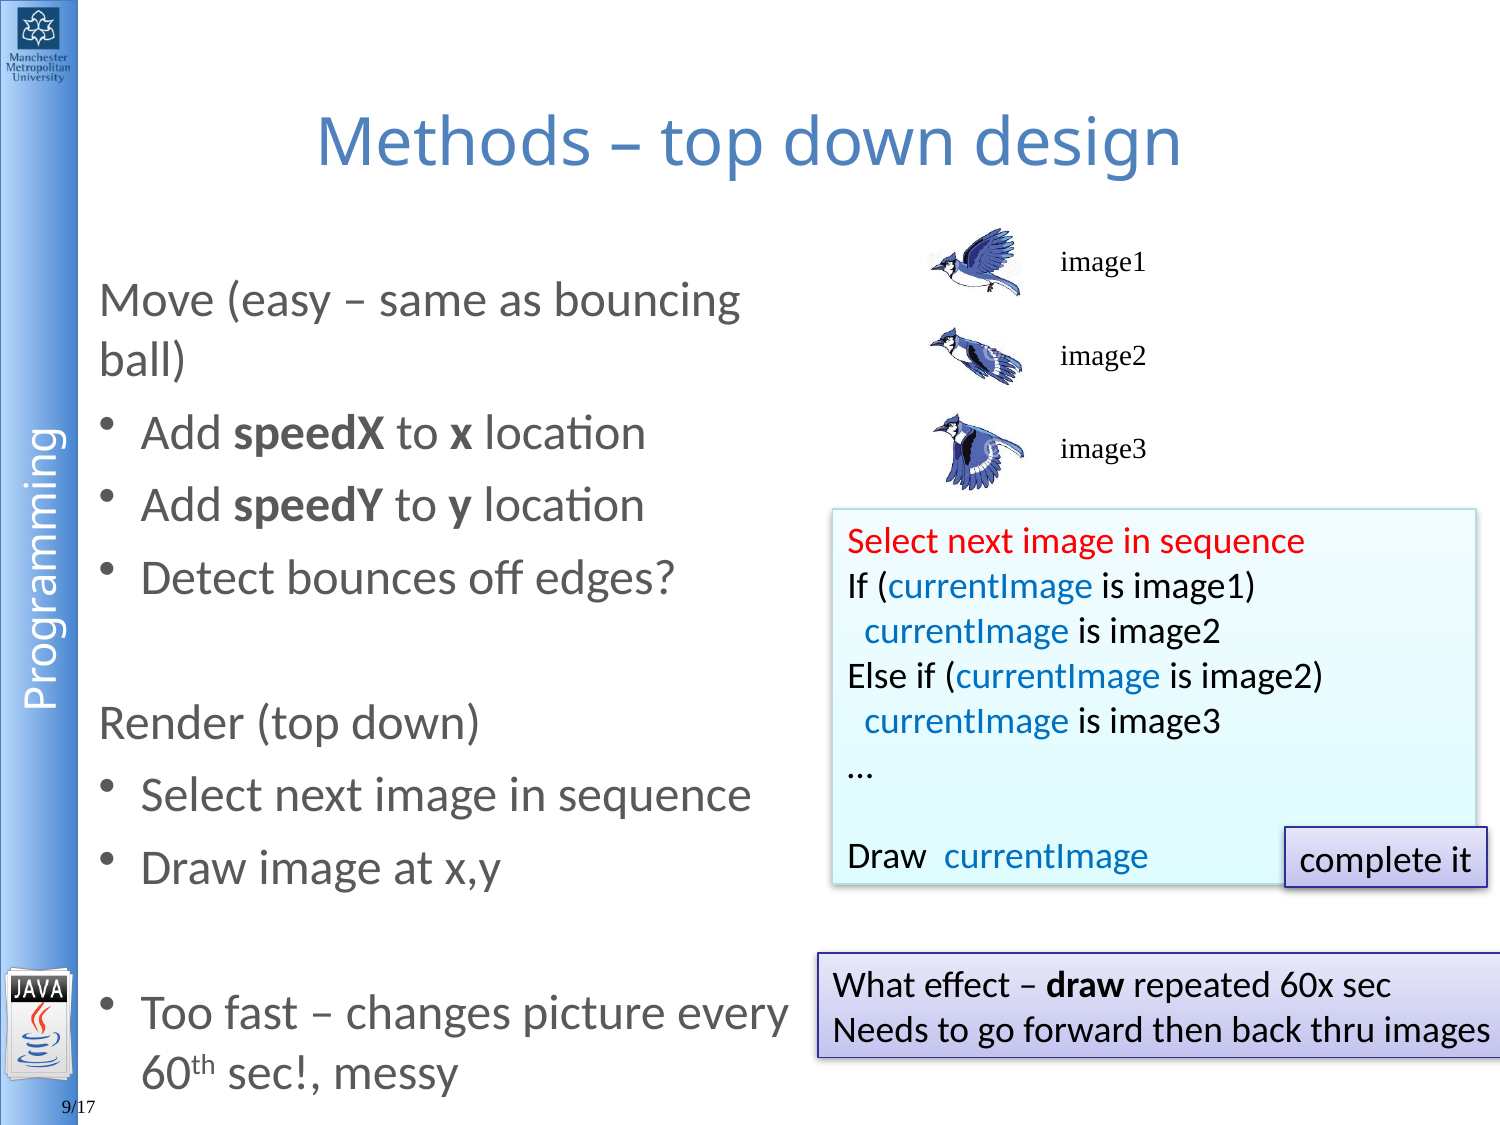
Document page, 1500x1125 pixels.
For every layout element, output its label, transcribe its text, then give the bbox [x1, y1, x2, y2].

picture [5, 7, 70, 83]
text_box Select next image in sequence If (currentImage is image1) currentImage is image2 Else if (currentImage is image2) currentImage is image3 … Draw currentImage [832, 508, 1477, 885]
picture [928, 312, 1026, 388]
picture [929, 410, 1026, 491]
list Move (easy – same as bouncing ball) Add speedX to x location Add speedY to y location Detect bounces off edges? Render (top down) Select next image in sequence Draw image at x,y Too fast – changes picture every 60th sec!, messy [92, 260, 825, 1046]
text_box image1 [1045, 235, 1162, 285]
text_box complete it [1284, 826, 1488, 888]
text_box What effect – draw repeated 60x sec Needs to go forward then back thru images [817, 952, 1500, 1058]
text_box image3 [1045, 422, 1162, 473]
title Methods – top down design [75, 45, 1425, 233]
picture [926, 222, 1022, 298]
text_box image2 [1045, 329, 1162, 379]
picture [0, 966, 82, 1082]
